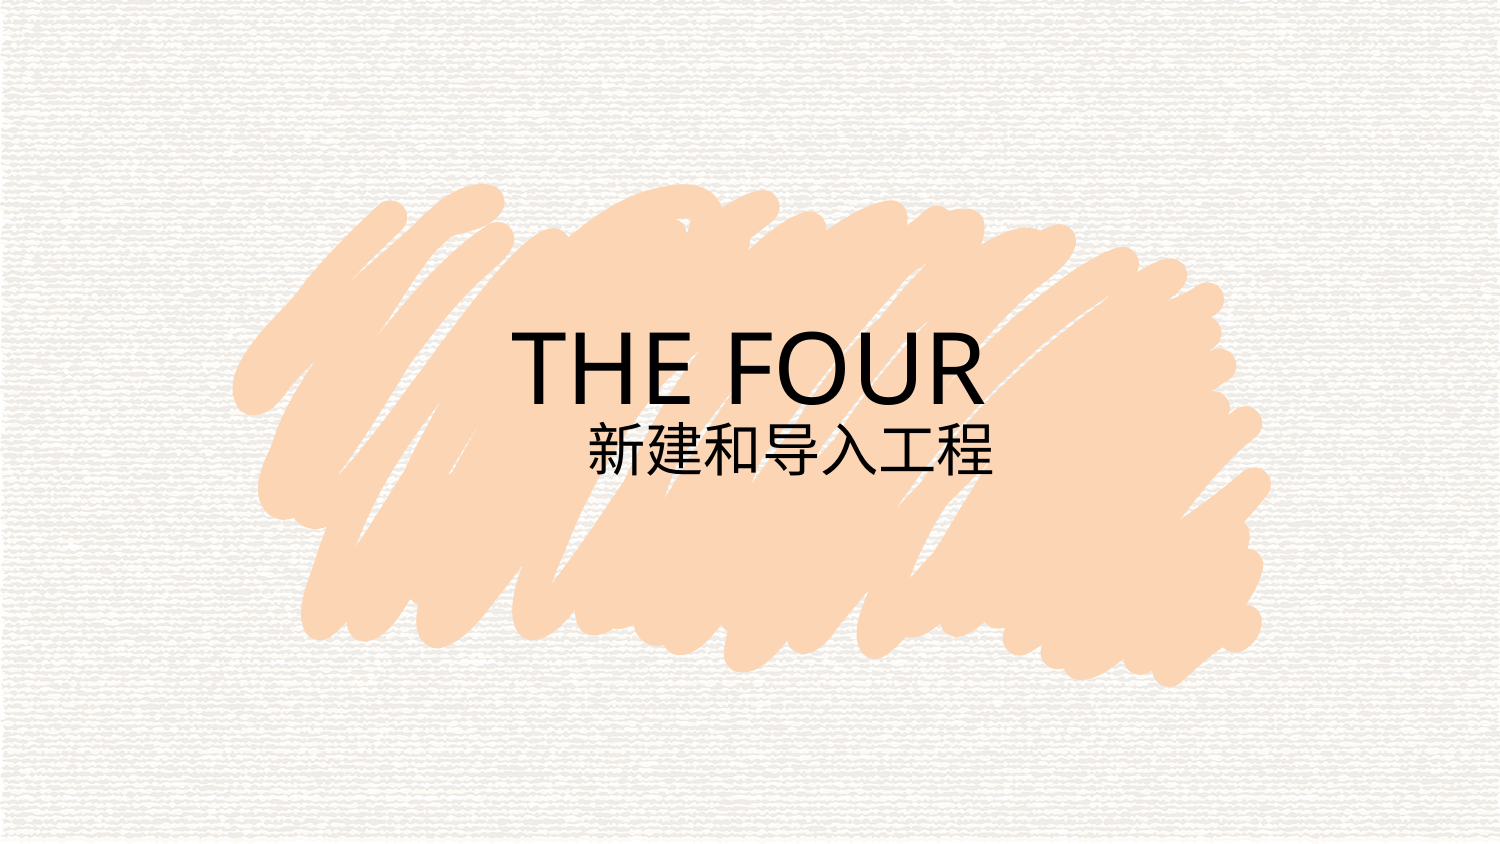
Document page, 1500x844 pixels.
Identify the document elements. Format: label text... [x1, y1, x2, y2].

text_box THE FOUR [496, 297, 1003, 432]
text_box [232, 184, 1271, 687]
text_box 新建和导入工程 [572, 406, 1022, 491]
picture [0, 0, 1500, 844]
